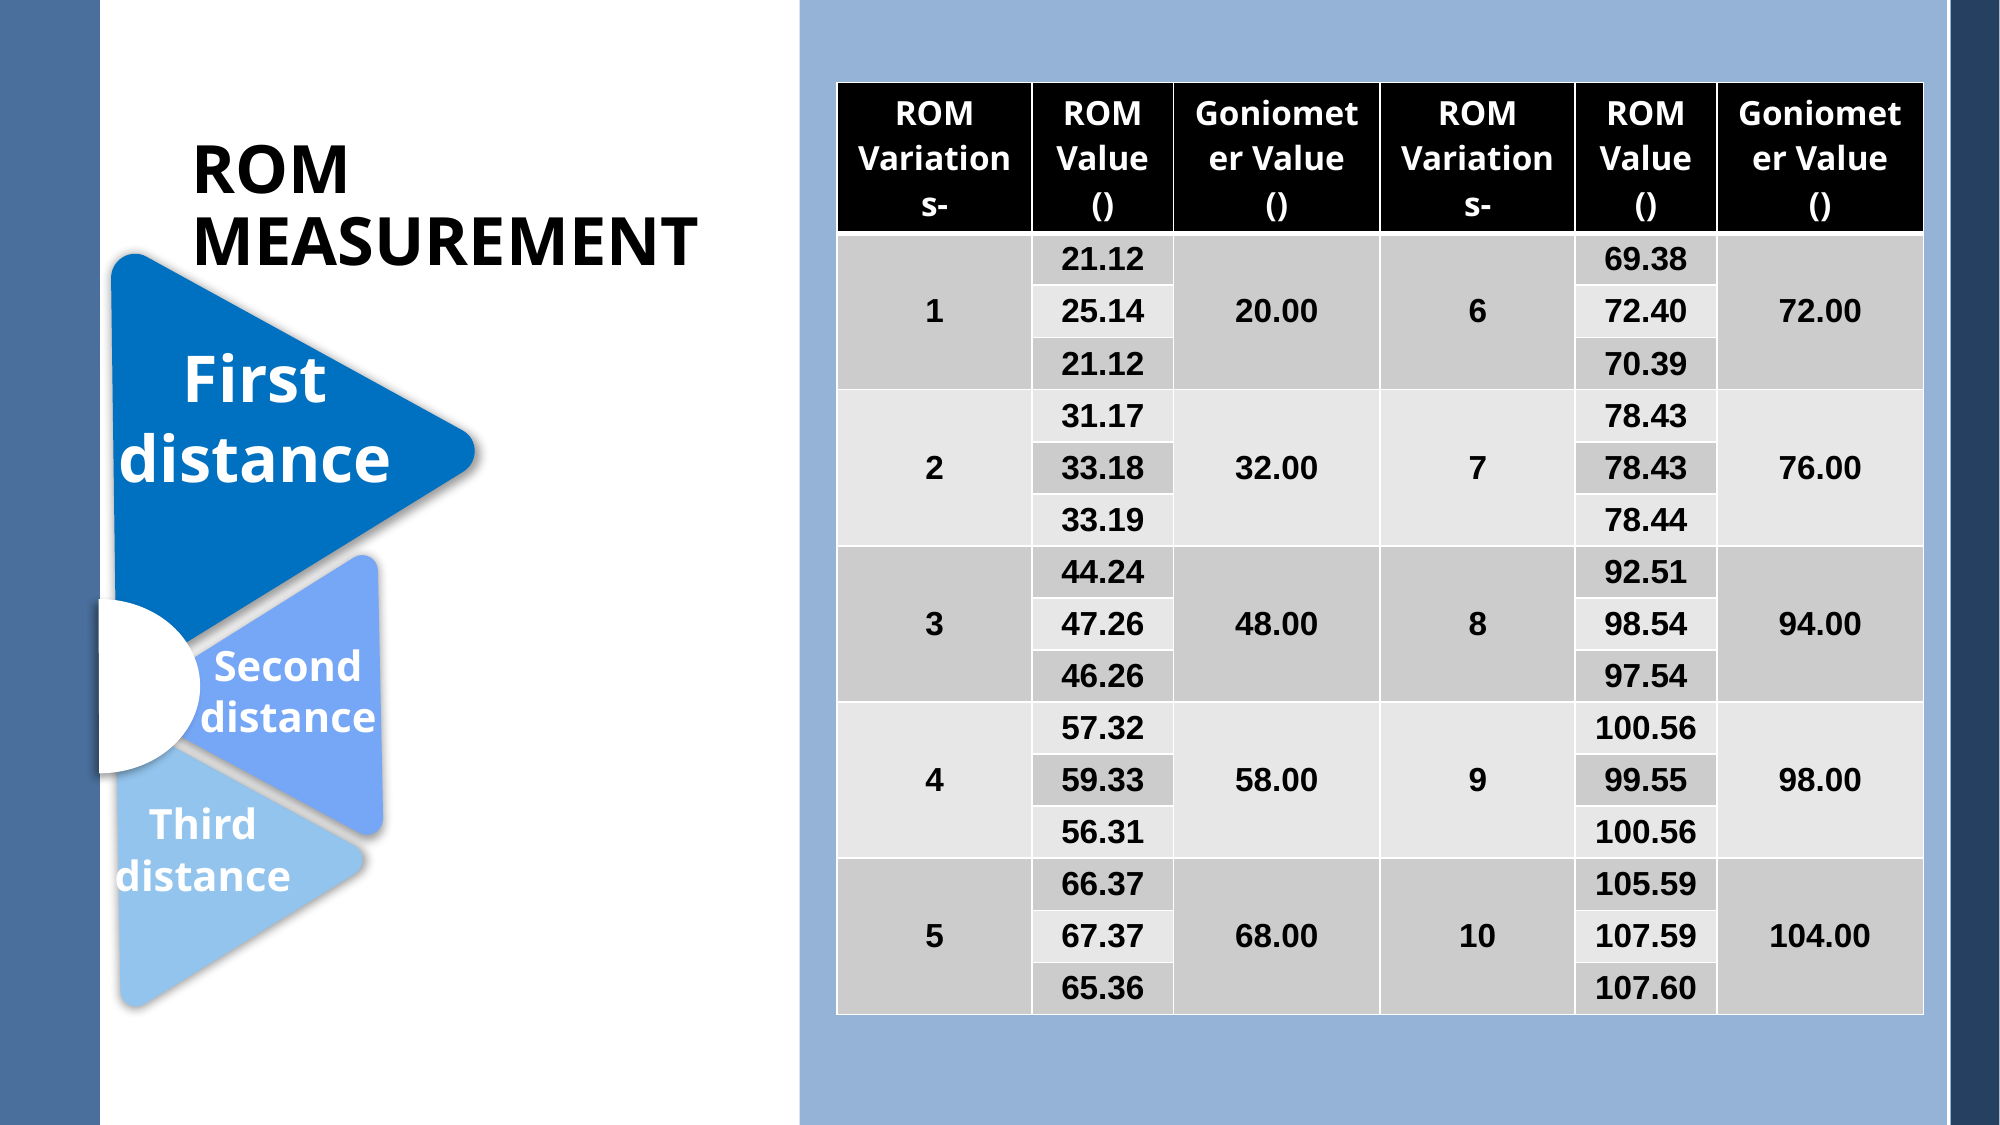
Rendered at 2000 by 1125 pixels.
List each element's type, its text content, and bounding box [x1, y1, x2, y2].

title ROM Measurement [176, 62, 717, 288]
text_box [0, 257, 449, 1020]
